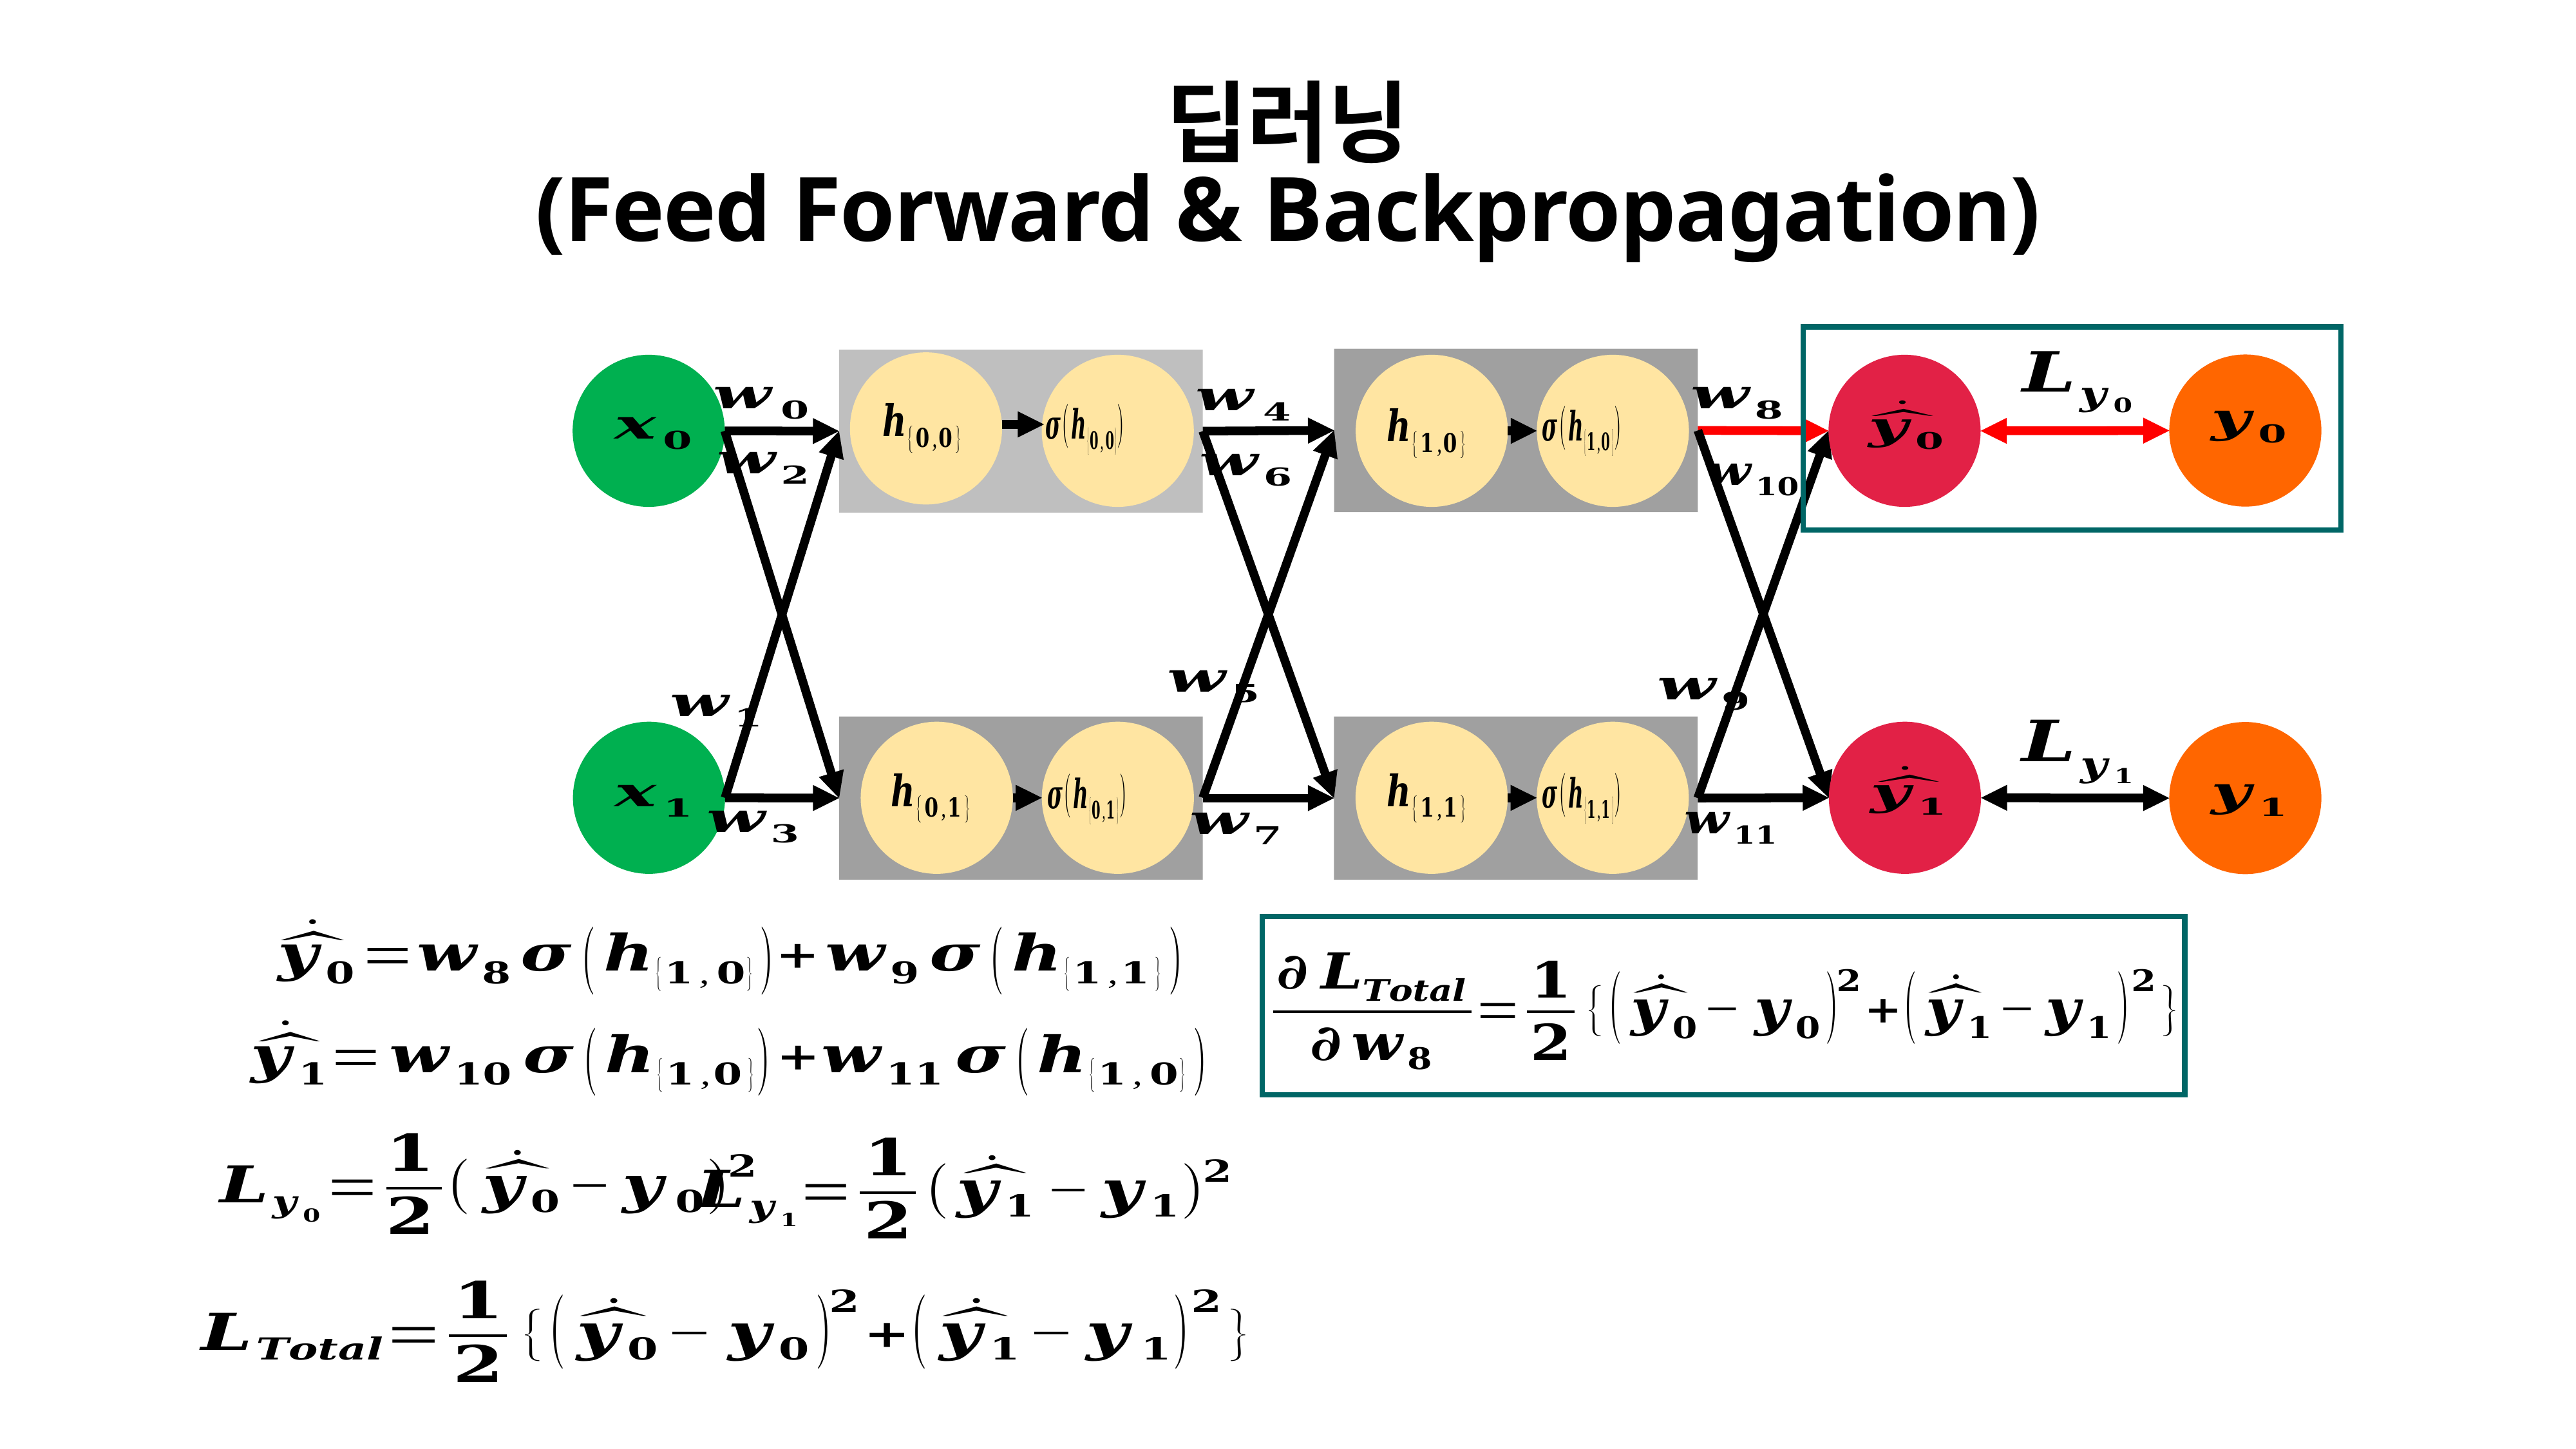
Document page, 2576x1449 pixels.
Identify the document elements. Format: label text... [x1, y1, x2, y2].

text_box [1334, 348, 1698, 513]
text_box [573, 721, 725, 874]
text_box [1262, 916, 2185, 1095]
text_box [1202, 431, 1334, 799]
text_box [1803, 327, 2341, 531]
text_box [1698, 430, 1829, 799]
text_box [573, 354, 725, 507]
text_box [1828, 354, 1981, 507]
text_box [724, 431, 839, 799]
text_box [1356, 354, 1508, 507]
text_box [1355, 721, 1508, 874]
text_box [1537, 721, 1689, 874]
text_box [1041, 354, 1194, 507]
text_box [838, 716, 1203, 880]
text_box [1828, 721, 1982, 874]
text_box [838, 349, 1203, 513]
text_box [860, 721, 1013, 874]
text_box [849, 352, 1003, 505]
text_box [1537, 354, 1689, 507]
title 딥러닝 (Feed Forward & Backpropagation) [128, 81, 2448, 265]
text_box [2169, 722, 2322, 875]
text_box [1041, 721, 1194, 874]
text_box [1334, 716, 1698, 880]
text_box [2169, 354, 2322, 507]
